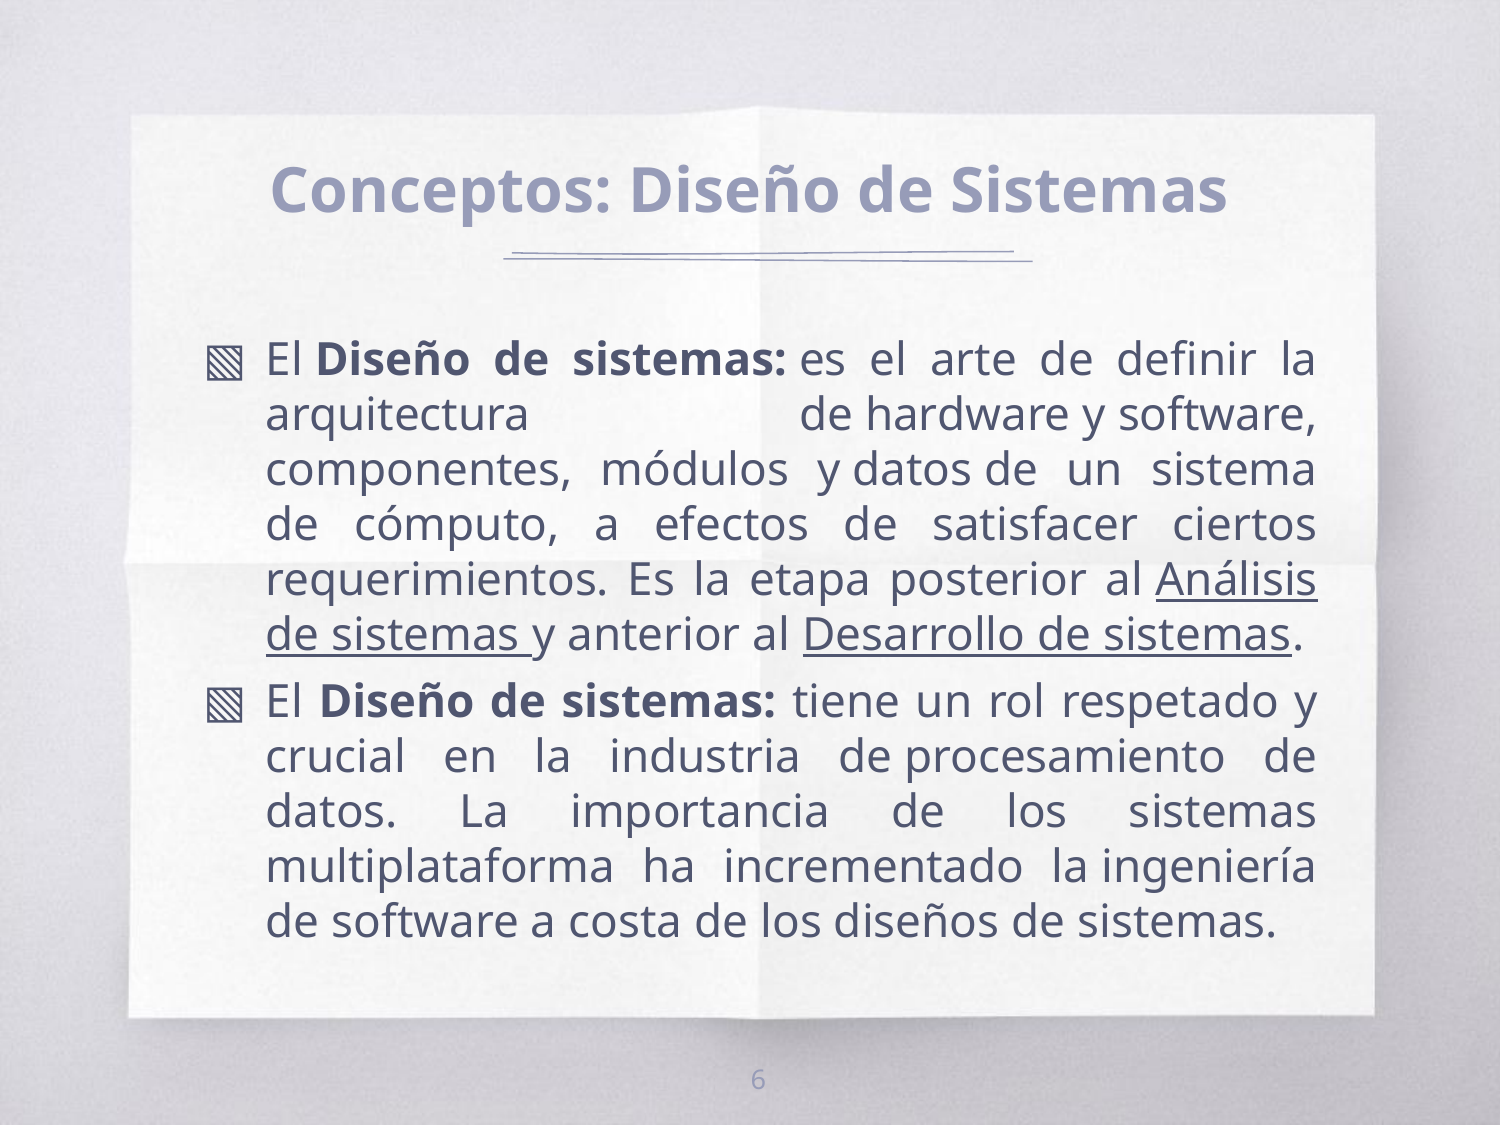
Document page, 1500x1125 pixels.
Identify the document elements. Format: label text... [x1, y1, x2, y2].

title Conceptos: Diseño de Sistemas [168, 113, 1332, 263]
picture [0, 0, 1500, 1125]
list El Diseño de sistemas: es el arte de definir la arquitectura de hardware y software, componentes, módulos y datos de un sistema de cómputo, a efectos de satisfacer ciertos requerimientos. Es la etapa posterior al Análisis de sistemas y anterior al Desarrollo de sistemas. El Diseño de sistemas: tiene un rol respetado y crucial en la industria de procesamiento de datos. La importancia de los sistemas multiplataforma ha incrementado la ingeniería de software a costa de los diseños de sistemas. [175, 314, 1334, 985]
slide_number 6 [713, 1047, 804, 1113]
